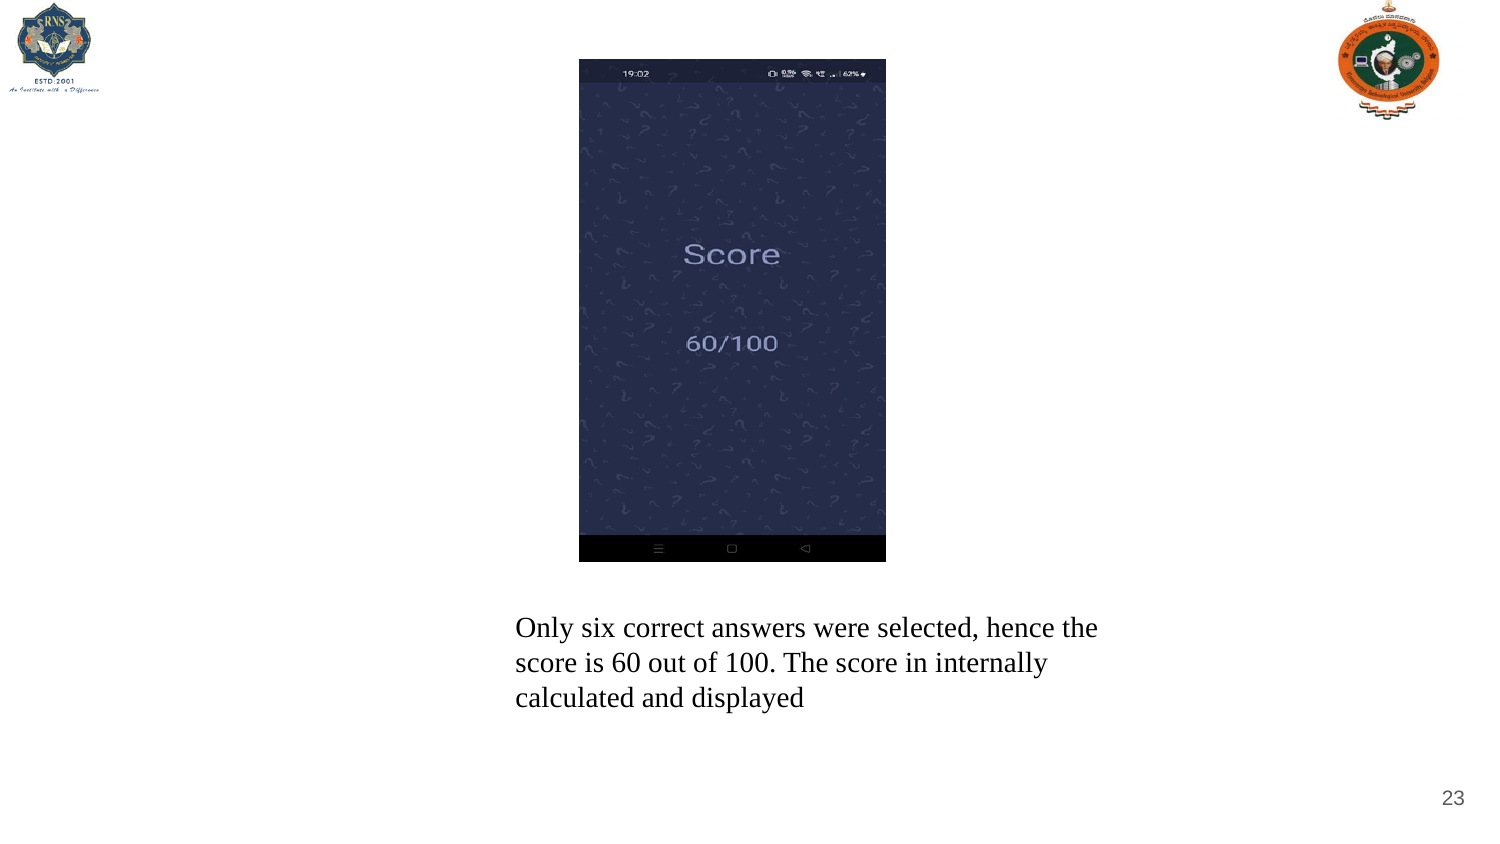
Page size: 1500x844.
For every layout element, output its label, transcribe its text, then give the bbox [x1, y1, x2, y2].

picture [9, 0, 100, 94]
picture [579, 59, 886, 562]
picture [1315, 0, 1463, 121]
slide_number 23 [1389, 764, 1480, 830]
text_box Only six correct answers were selected, hence the score is 60 out of 100. The score in internally calculated and displayed [500, 593, 1160, 729]
